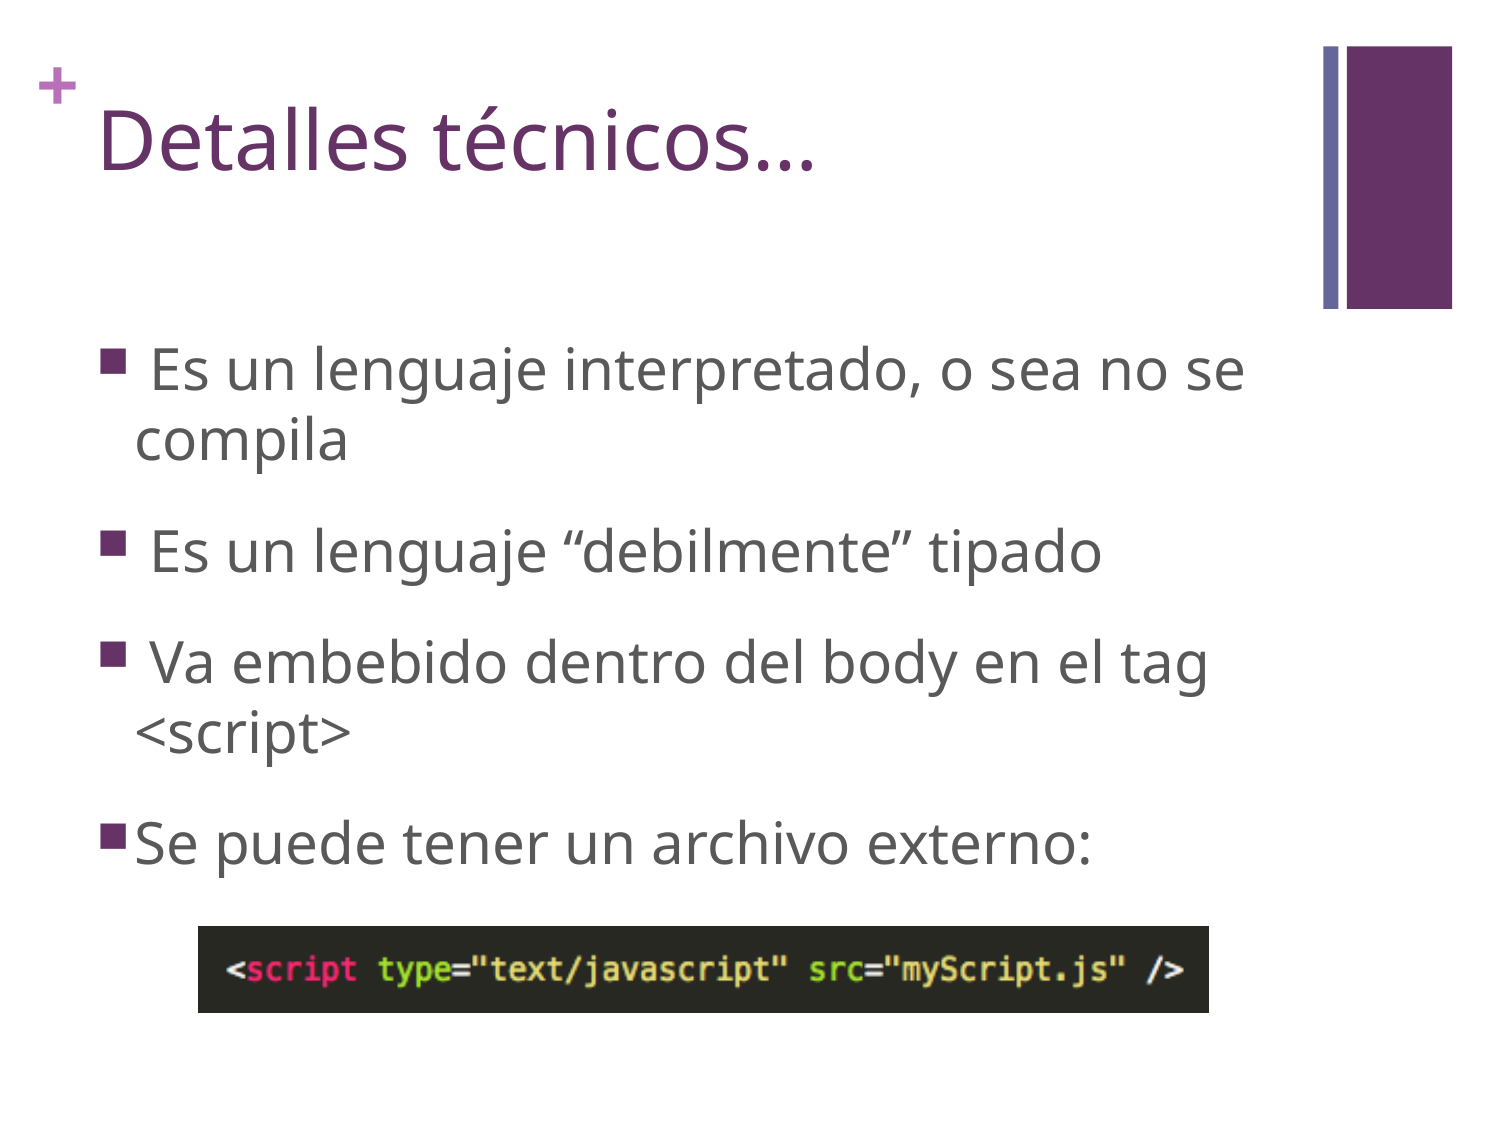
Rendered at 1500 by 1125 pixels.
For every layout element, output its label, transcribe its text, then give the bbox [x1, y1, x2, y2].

title Detalles técnicos… [81, 79, 1322, 263]
picture [197, 926, 1210, 1013]
list Es un lenguaje interpretado, o sea no se compila Es un lenguaje “debilmente” tipado Va embebido dentro del body en el tag <script> Se puede tener un archivo externo: [81, 324, 1322, 1079]
